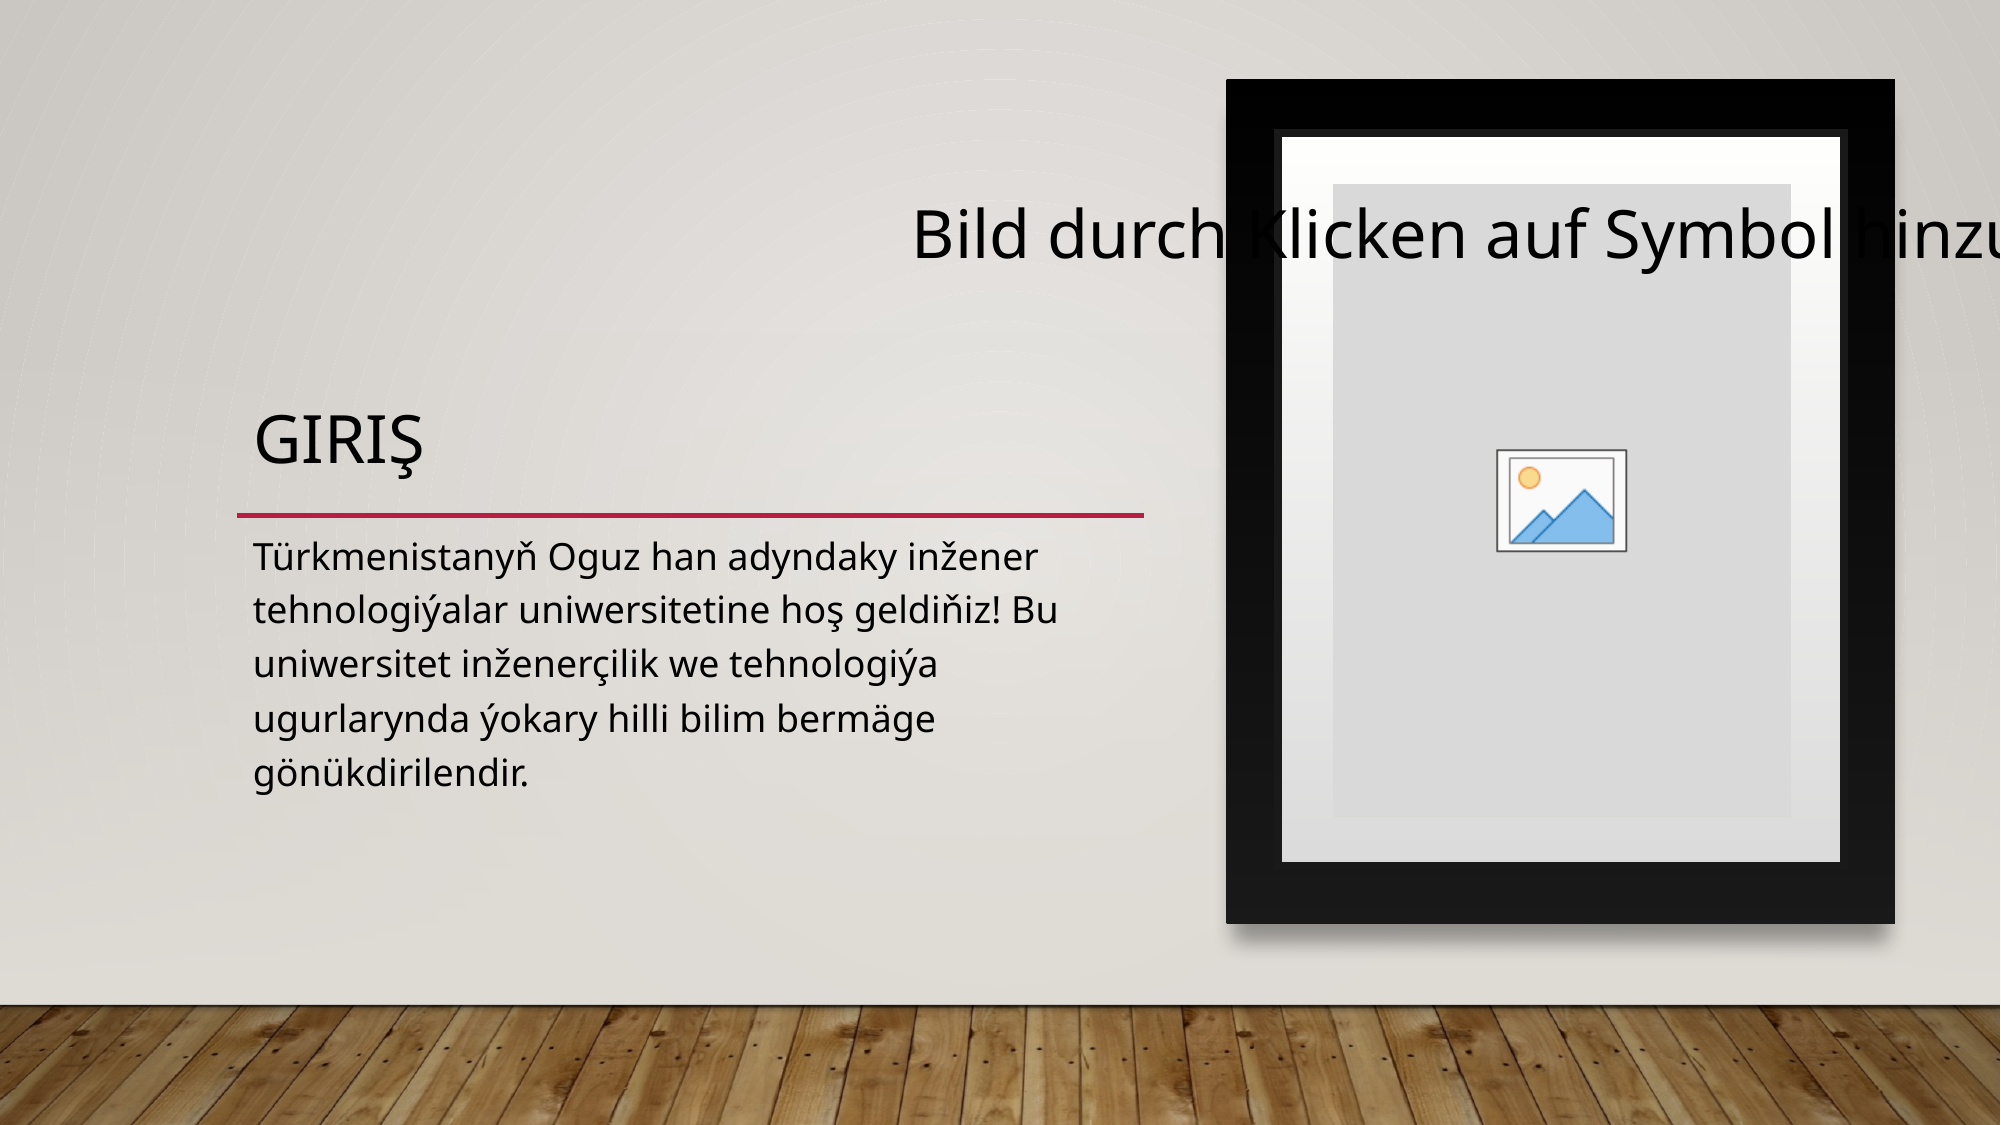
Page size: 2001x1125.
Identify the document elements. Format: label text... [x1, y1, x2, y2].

list Türkmenistanyň Oguz han adyndaky inžener tehnologiýalar uniwersitetine hoş geldiňiz! Bu uniwersitet inženerçilik we tehnologiýa ugurlarynda ýokary hilli bilim bermäge gönükdirilendir. [237, 516, 1145, 845]
picture [1332, 183, 1791, 819]
title GIRIŞ [238, 185, 1146, 486]
picture [0, 1005, 2000, 1125]
